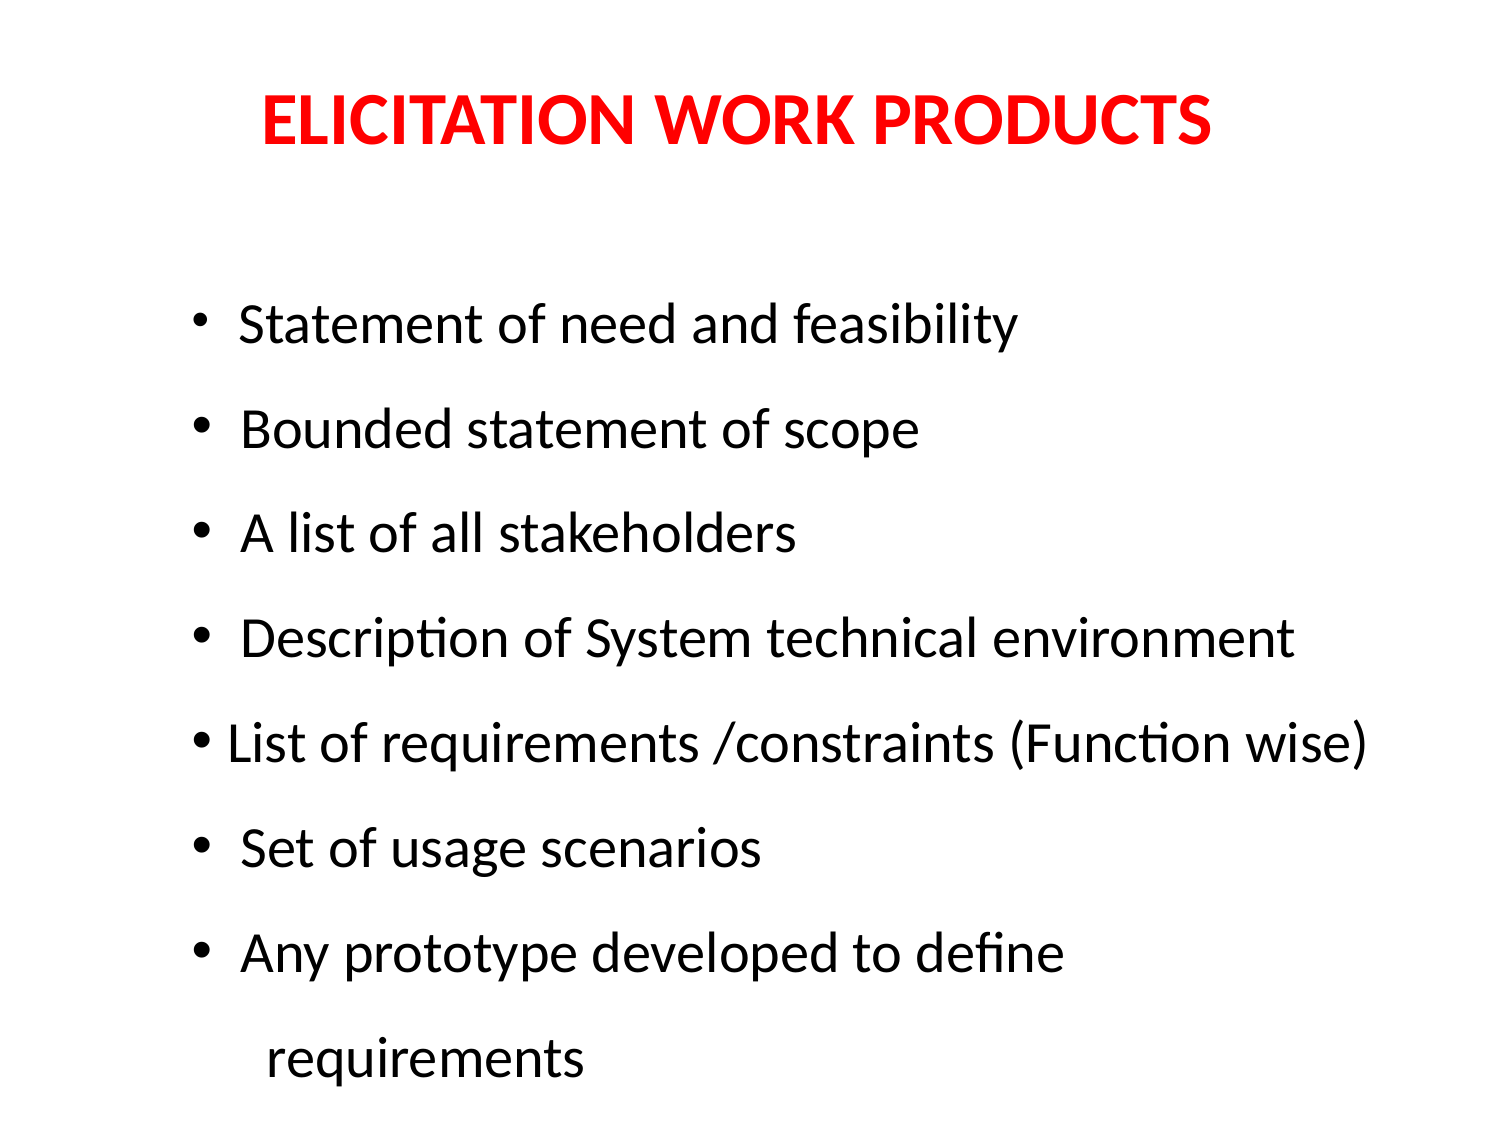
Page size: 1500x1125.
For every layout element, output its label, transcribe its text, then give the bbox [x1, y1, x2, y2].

text_box ELICITATION WORK PRODUCTS Statement of need and feasibility Bounded statement of scope A list of all stakeholders Description of System technical environment List of requirements /constraints (Function wise) Set of usage scenarios Any prototype developed to define requirements [62, 62, 1413, 1097]
